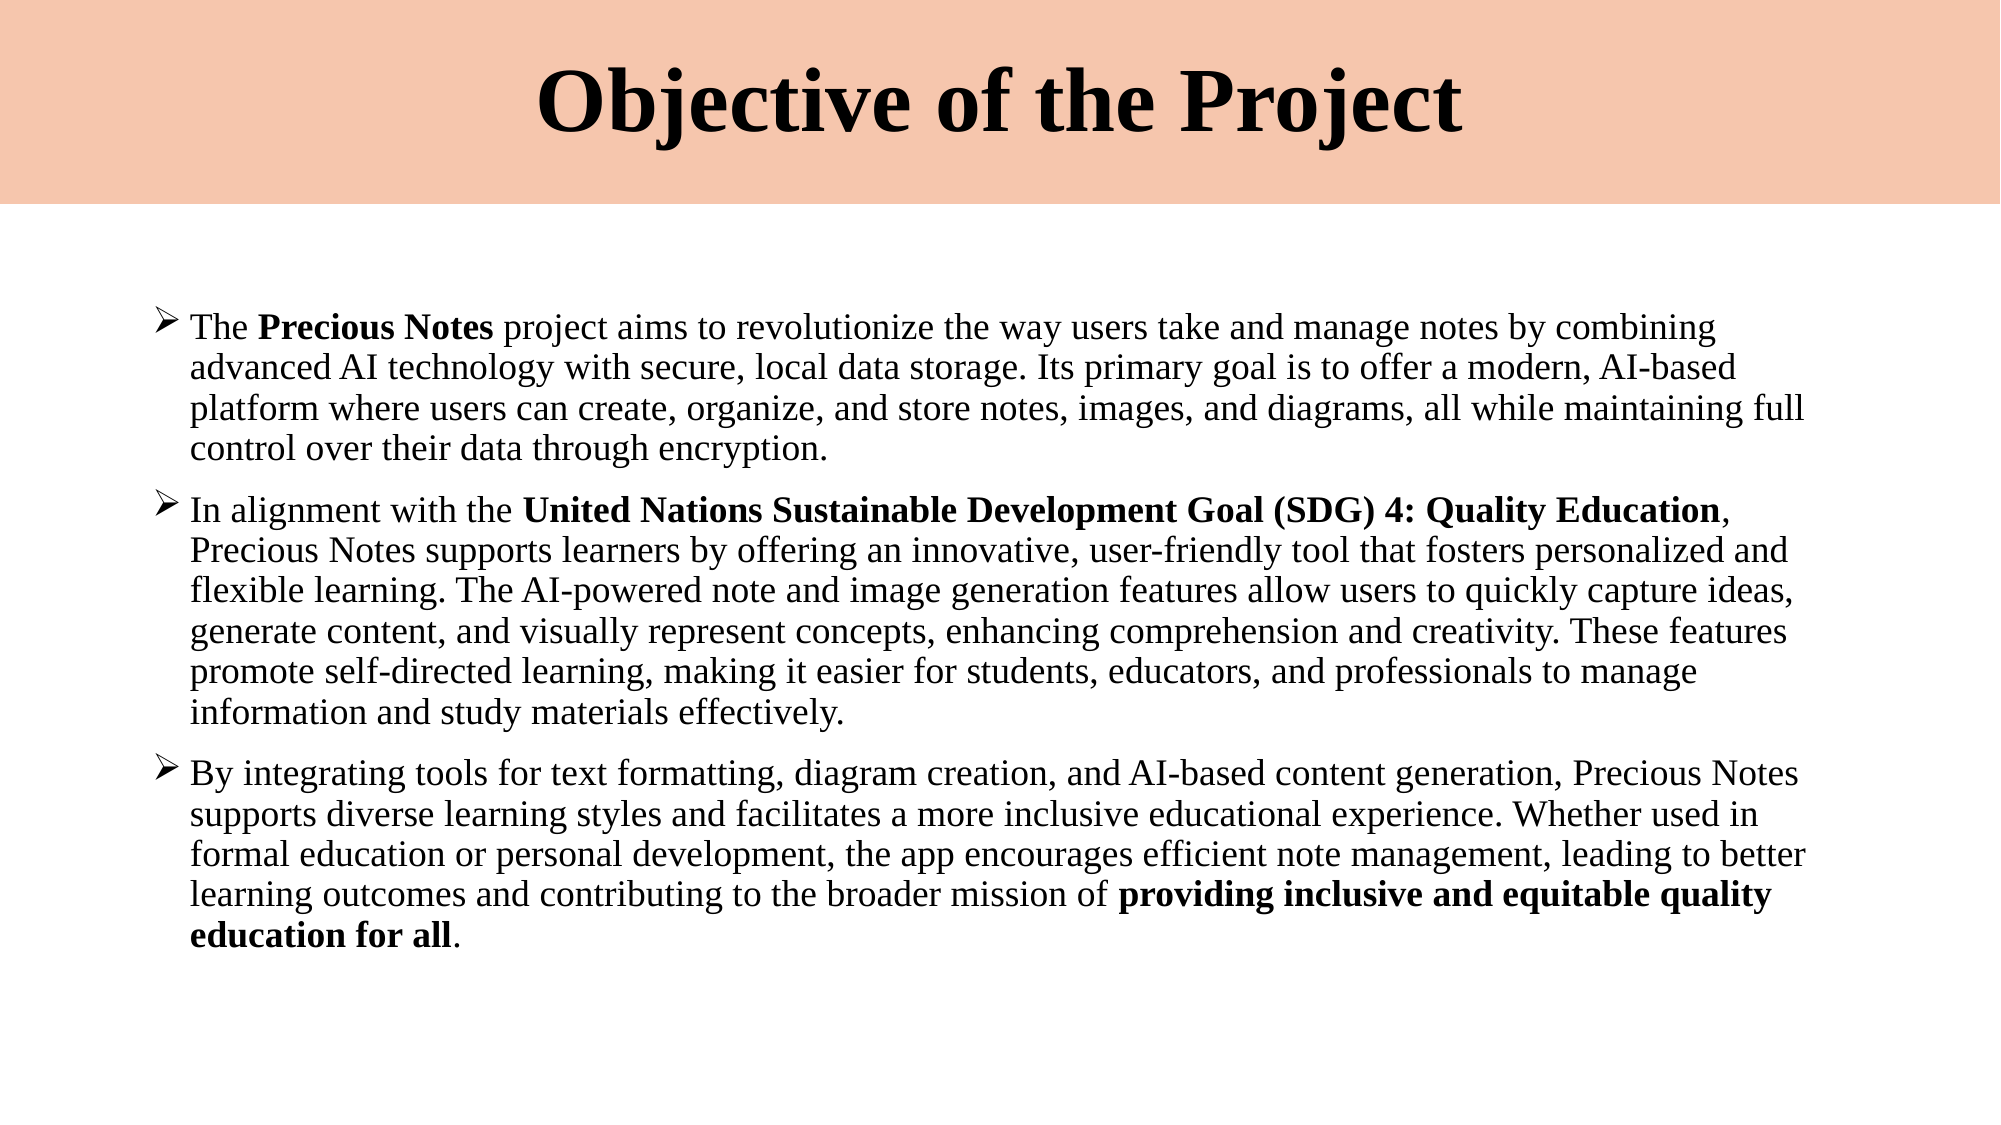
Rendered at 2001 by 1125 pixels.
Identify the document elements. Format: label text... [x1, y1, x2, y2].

title Objective of the Project [0, 0, 2000, 204]
list The Precious Notes project aims to revolutionize the way users take and manage notes by combining advanced AI technology with secure, local data storage. Its primary goal is to offer a modern, AI-based platform where users can create, organize, and store notes, images, and diagrams, all while maintaining full control over their data through encryption. In alignment with the United Nations Sustainable Development Goal (SDG) 4: Quality Education, Precious Notes supports learners by offering an innovative, user-friendly tool that fosters personalized and flexible learning. The AI-powered note and image generation features allow users to quickly capture ideas, generate content, and visually represent concepts, enhancing comprehension and creativity. These features promote self-directed learning, making it easier for students, educators, and professionals to manage information and study materials effectively. By integrating tools for text formatting, diagram creation, and AI-based content generation, Precious Notes supports diverse learning styles and facilitates a more inclusive educational experience. Whether used in formal education or personal development, the app encourages efficient note management, leading to better learning outcomes and contributing to the broader mission of providing inclusive and equitable quality education for all. [137, 299, 1863, 1014]
